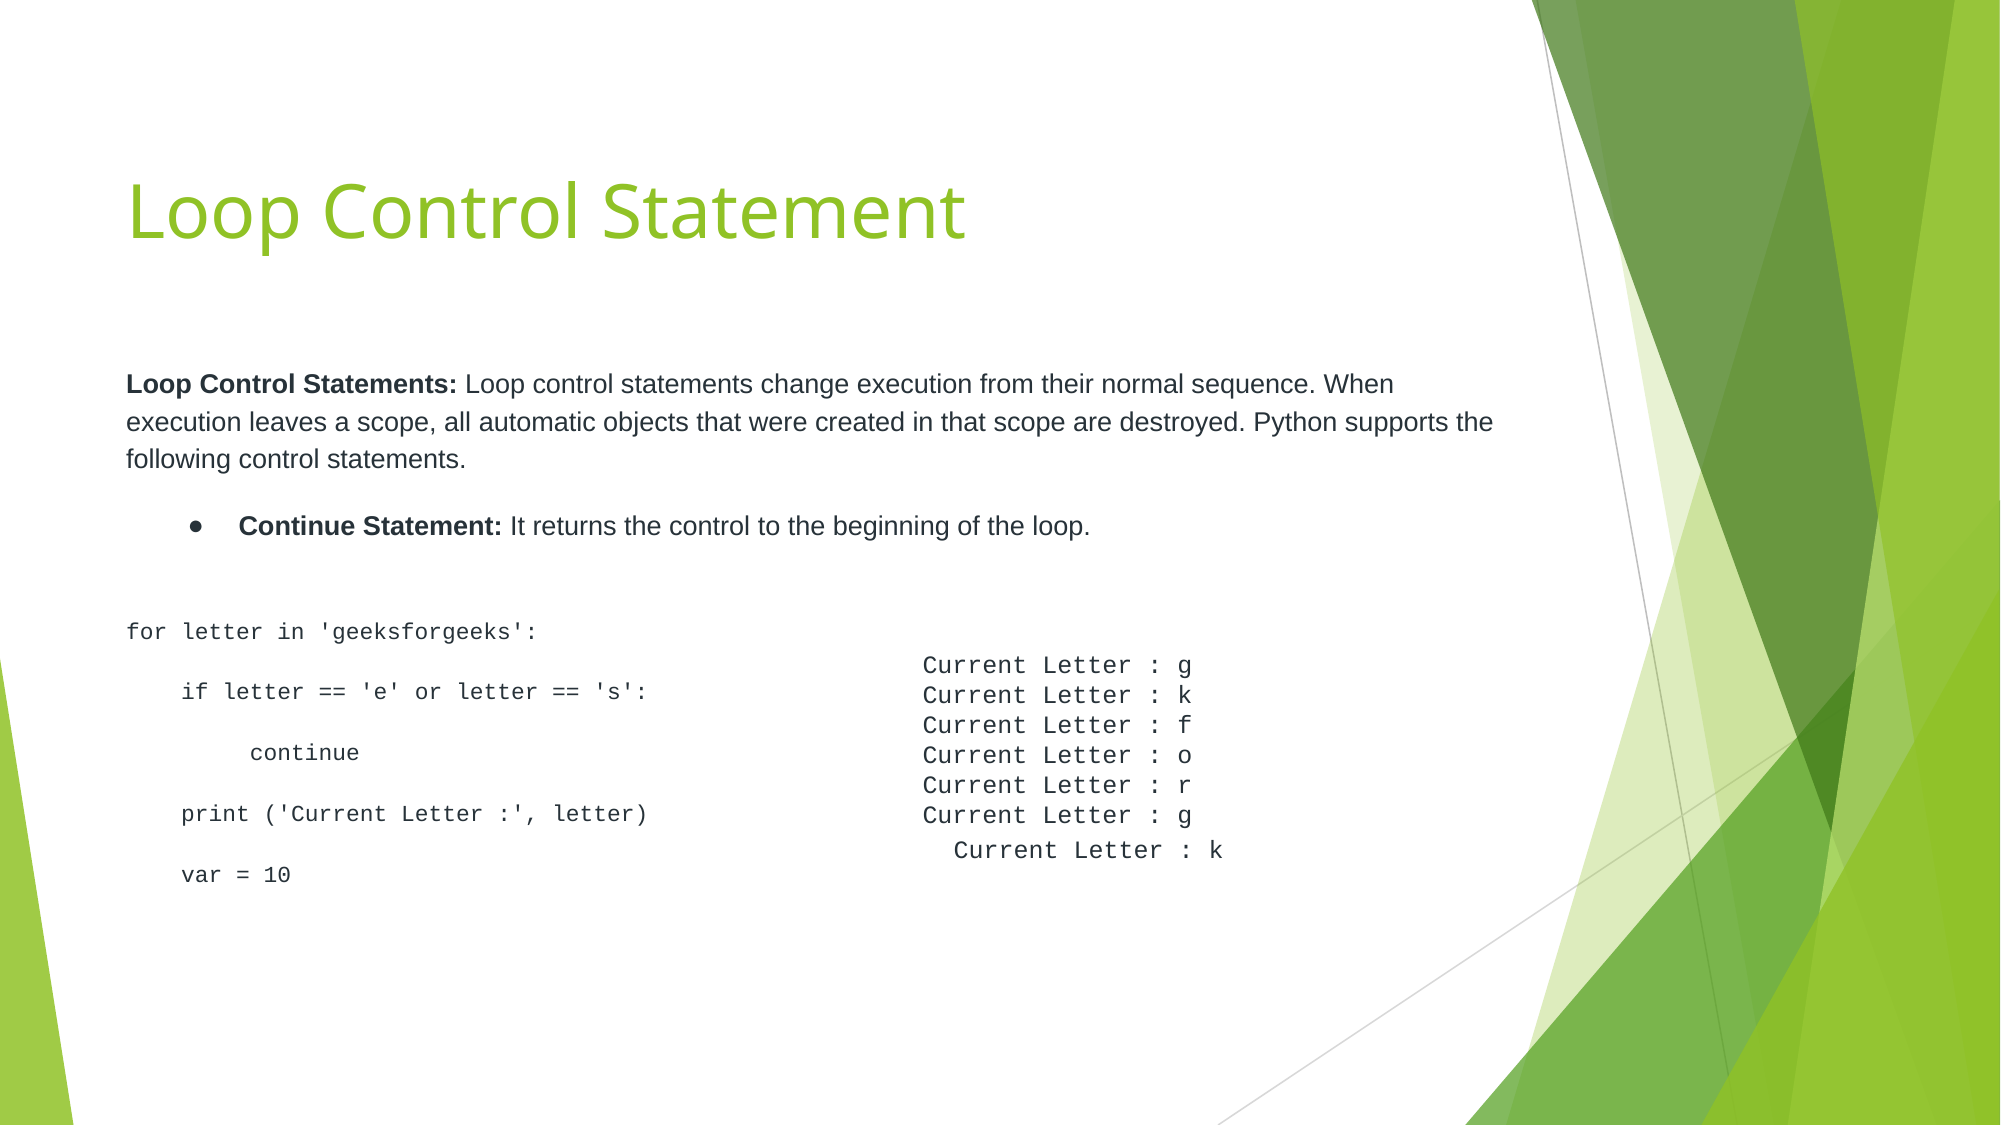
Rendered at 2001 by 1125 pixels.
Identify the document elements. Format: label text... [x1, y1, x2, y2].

text_box Current Letter : g Current Letter : k Current Letter : f Current Letter : o Current Letter : r Current Letter : g Current Letter : k [907, 634, 1400, 879]
list Loop Control Statements: Loop control statements change execution from their normal sequence. When execution leaves a scope, all automatic objects that were created in that scope are destroyed. Python supports the following control statements. Continue Statement: It returns the control to the beginning of the loop. for letter in 'geeksforgeeks': if letter == 'e' or letter == 's': continue print ('Current Letter :', letter) var = 10 [111, 354, 1522, 992]
title Loop Control Statement [111, 99, 1522, 317]
